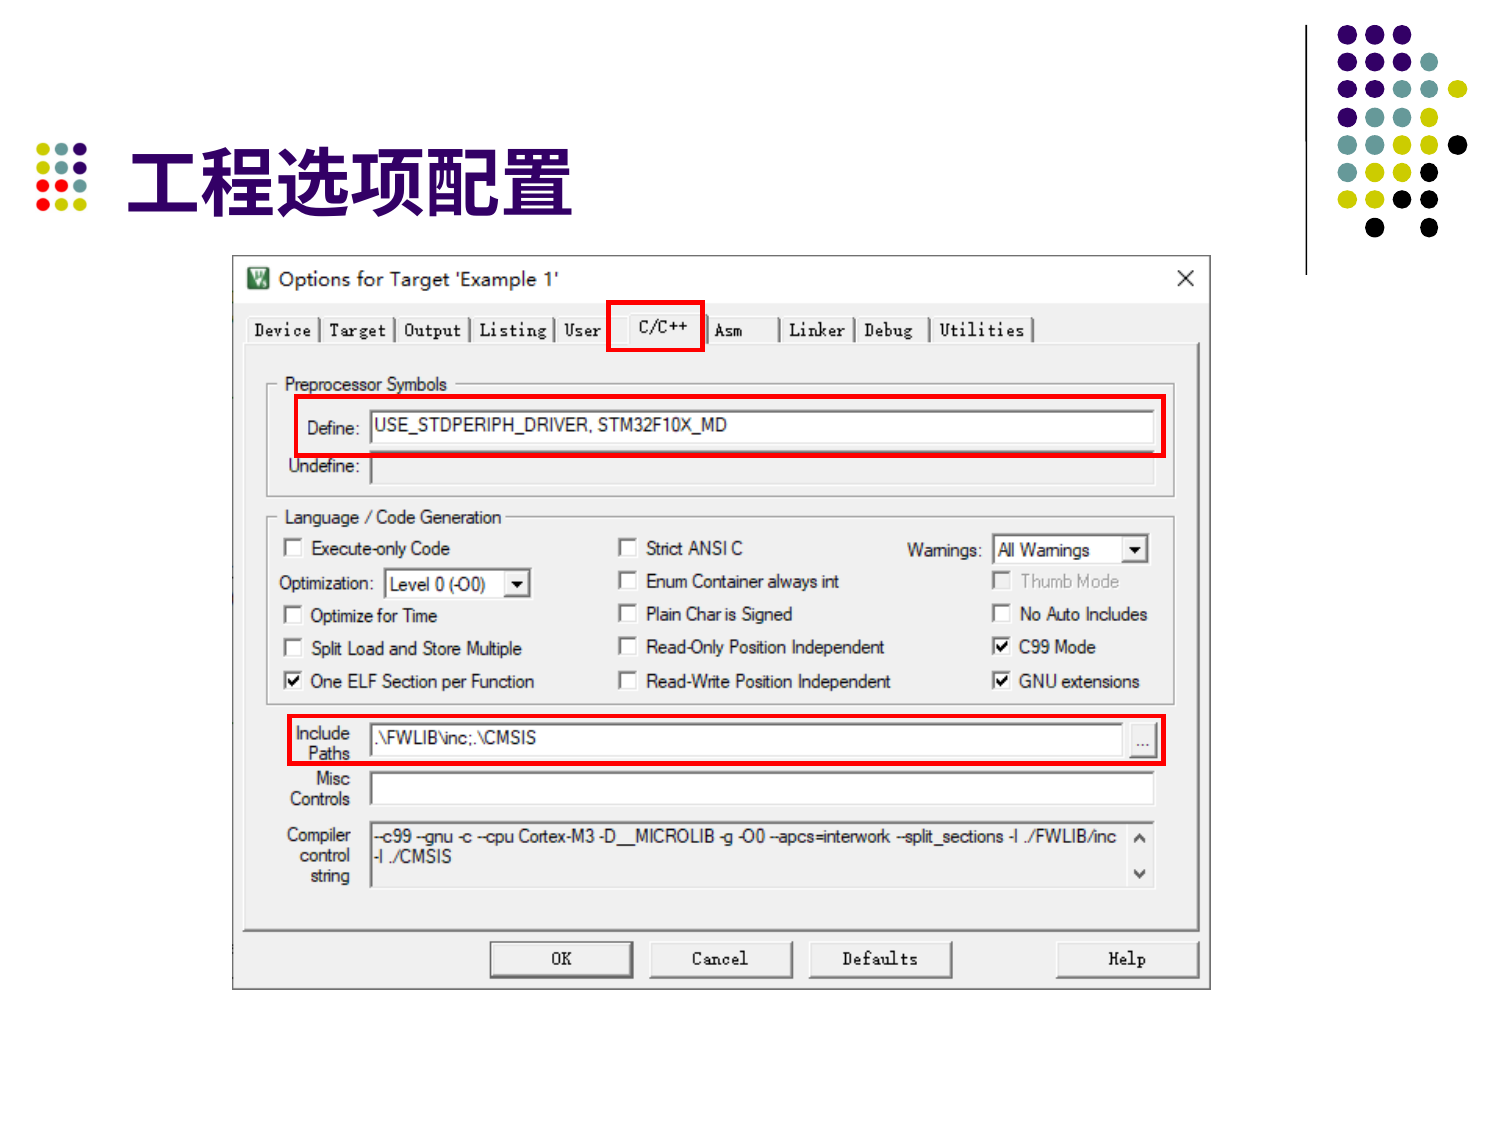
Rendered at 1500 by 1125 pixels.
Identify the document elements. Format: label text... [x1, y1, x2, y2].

picture [26, 143, 97, 213]
title 工程选项配置 [75, 20, 1313, 233]
picture [232, 255, 1211, 990]
